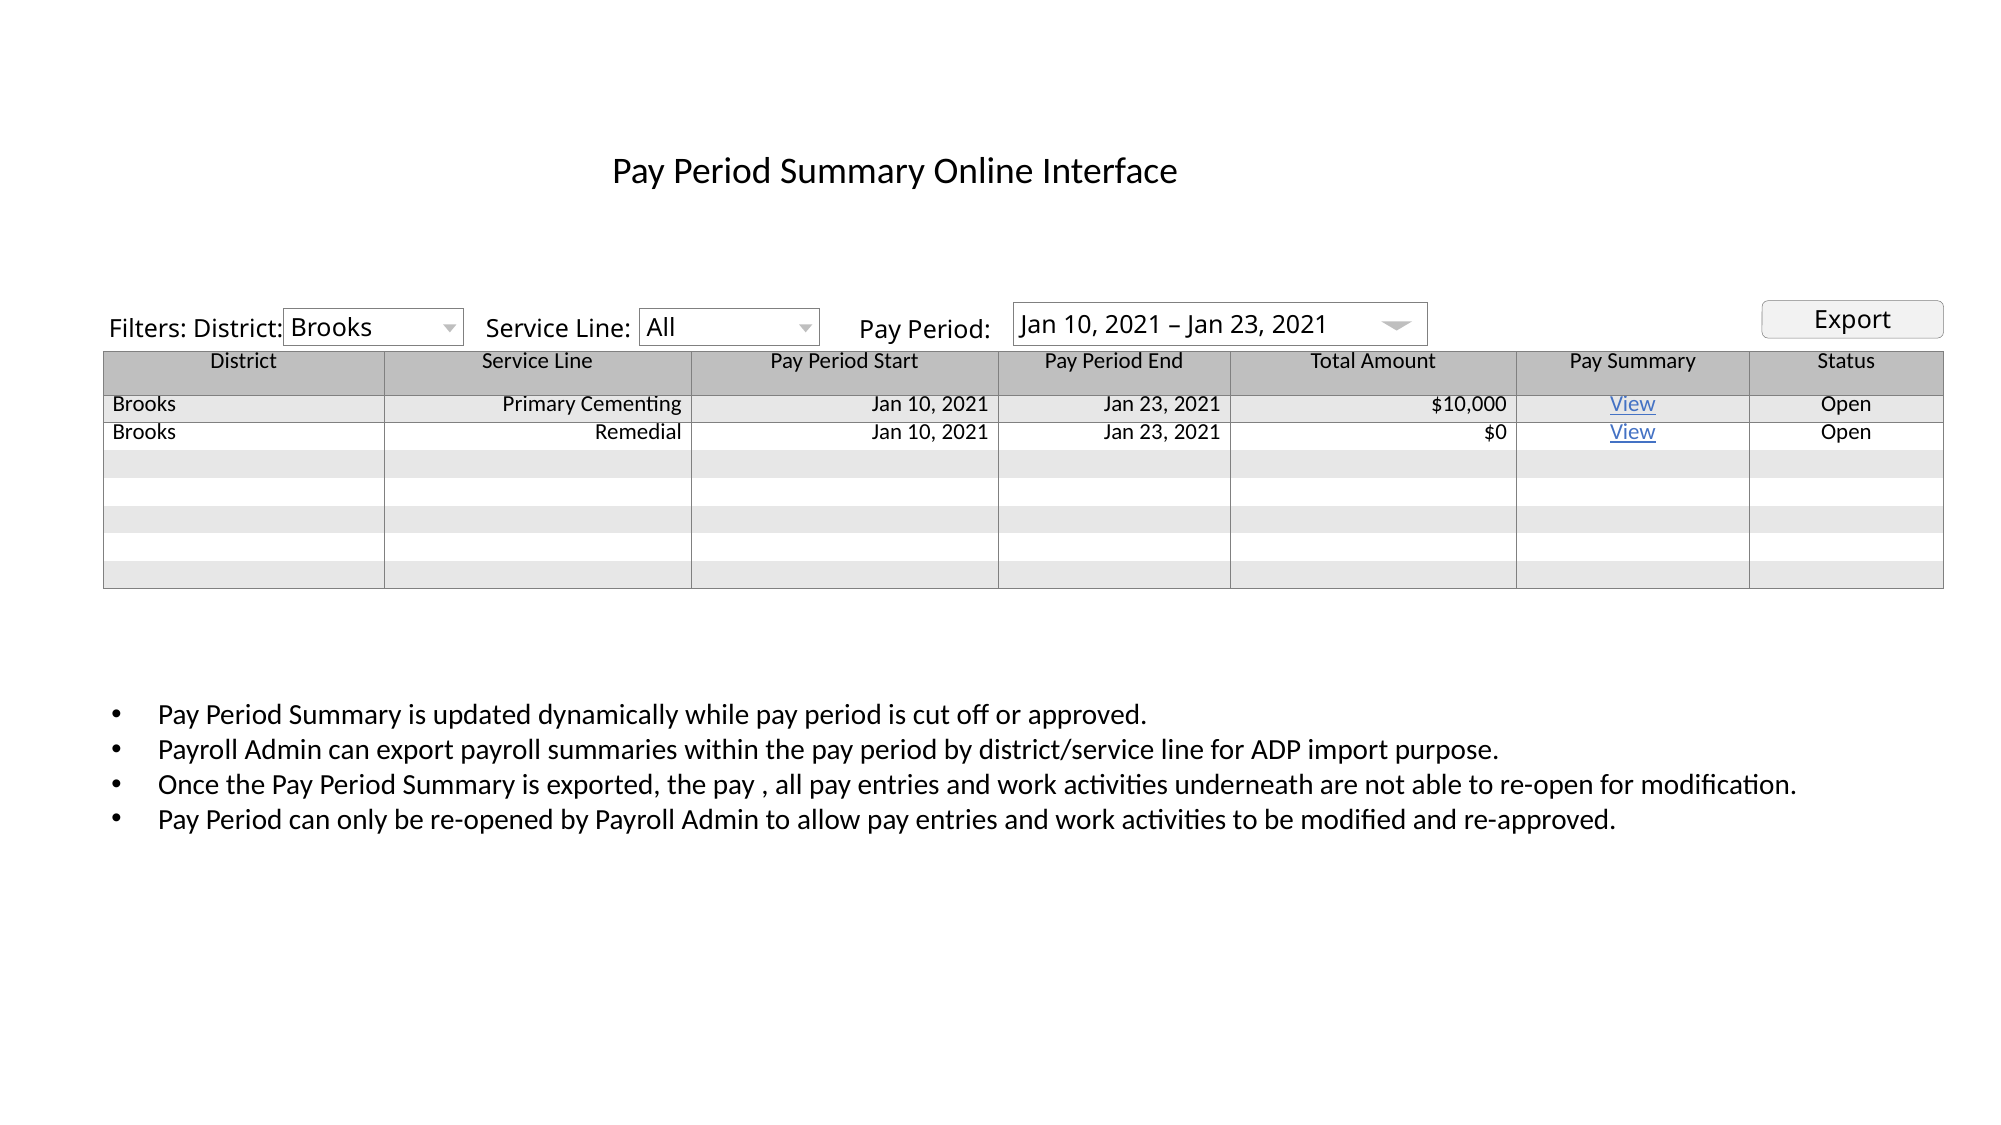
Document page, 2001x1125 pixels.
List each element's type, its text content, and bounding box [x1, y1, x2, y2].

table_cell [1750, 533, 1943, 561]
table_header Pay Period Start [692, 352, 998, 395]
table_header Service Line [385, 352, 691, 395]
text_box Filters: District: [94, 309, 299, 348]
table_header Total Amount [1231, 352, 1516, 395]
table_cell [1231, 450, 1516, 478]
text_box Pay Period Summary Online Interface [597, 138, 1194, 199]
text_box Service Line: [470, 309, 647, 348]
table_cell [1231, 533, 1516, 561]
table_cell [385, 561, 691, 588]
table_header Status [1750, 352, 1943, 395]
table_cell [104, 478, 384, 506]
table_cell Remedial [385, 423, 691, 450]
table_cell [1517, 561, 1749, 588]
table_cell [1517, 478, 1749, 506]
table_cell [1517, 506, 1749, 533]
table_cell [999, 533, 1230, 561]
table_cell [385, 450, 691, 478]
table_cell Brooks [104, 423, 384, 450]
table_cell [104, 506, 384, 533]
table_cell [1750, 506, 1943, 533]
text_box Pay Period: [844, 310, 1007, 349]
table_cell [1231, 561, 1516, 588]
table_cell [1517, 533, 1749, 561]
table_cell [1231, 478, 1516, 506]
table_cell Jan 23, 2021 [999, 423, 1230, 450]
table_cell [999, 506, 1230, 533]
table_cell [692, 561, 998, 588]
table_cell [692, 506, 998, 533]
table_cell [1517, 450, 1749, 478]
table_cell Jan 10, 2021 [692, 396, 998, 422]
table_cell [385, 478, 691, 506]
table_cell [692, 478, 998, 506]
table_cell [692, 533, 998, 561]
table_cell [692, 450, 998, 478]
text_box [283, 307, 464, 346]
table_cell Brooks [104, 396, 384, 422]
table_cell $10,000 [1231, 396, 1516, 422]
table_cell [385, 533, 691, 561]
table_header Pay Summary [1517, 352, 1749, 395]
table_cell [1750, 450, 1943, 478]
text_box Pay Period Summary is updated dynamically while pay period is cut off or approved. Payroll Admin can export payroll summaries within the pay period by district/service line for ADP import purpose. Once the Pay Period Summary is exported, the pay , all pay entries and work activities underneath are not able to re-open for modification. Pay Period can only be re-opened by Payroll Admin to allow pay entries and work activities to be modified and re-approved. [96, 688, 1904, 913]
table_cell [385, 506, 691, 533]
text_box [639, 307, 820, 346]
table_header Pay Period End [999, 352, 1230, 395]
table_cell Open [1750, 396, 1943, 422]
table_cell [1750, 478, 1943, 506]
table_cell [999, 478, 1230, 506]
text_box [1012, 302, 1428, 346]
table_cell View [1517, 396, 1749, 422]
table_cell Primary Cementing [385, 396, 691, 422]
table_cell [999, 561, 1230, 588]
table_cell $0 [1231, 423, 1516, 450]
text_box Export [1760, 299, 1945, 340]
table_cell [104, 450, 384, 478]
table_cell View [1517, 423, 1749, 450]
table_cell Jan 23, 2021 [999, 396, 1230, 422]
table_cell [104, 561, 384, 588]
table_cell [104, 533, 384, 561]
table_cell [999, 450, 1230, 478]
table_cell [1750, 561, 1943, 588]
table_cell Open [1750, 423, 1943, 450]
table_header District [104, 352, 384, 395]
table_cell [1231, 506, 1516, 533]
table_cell Jan 10, 2021 [692, 423, 998, 450]
